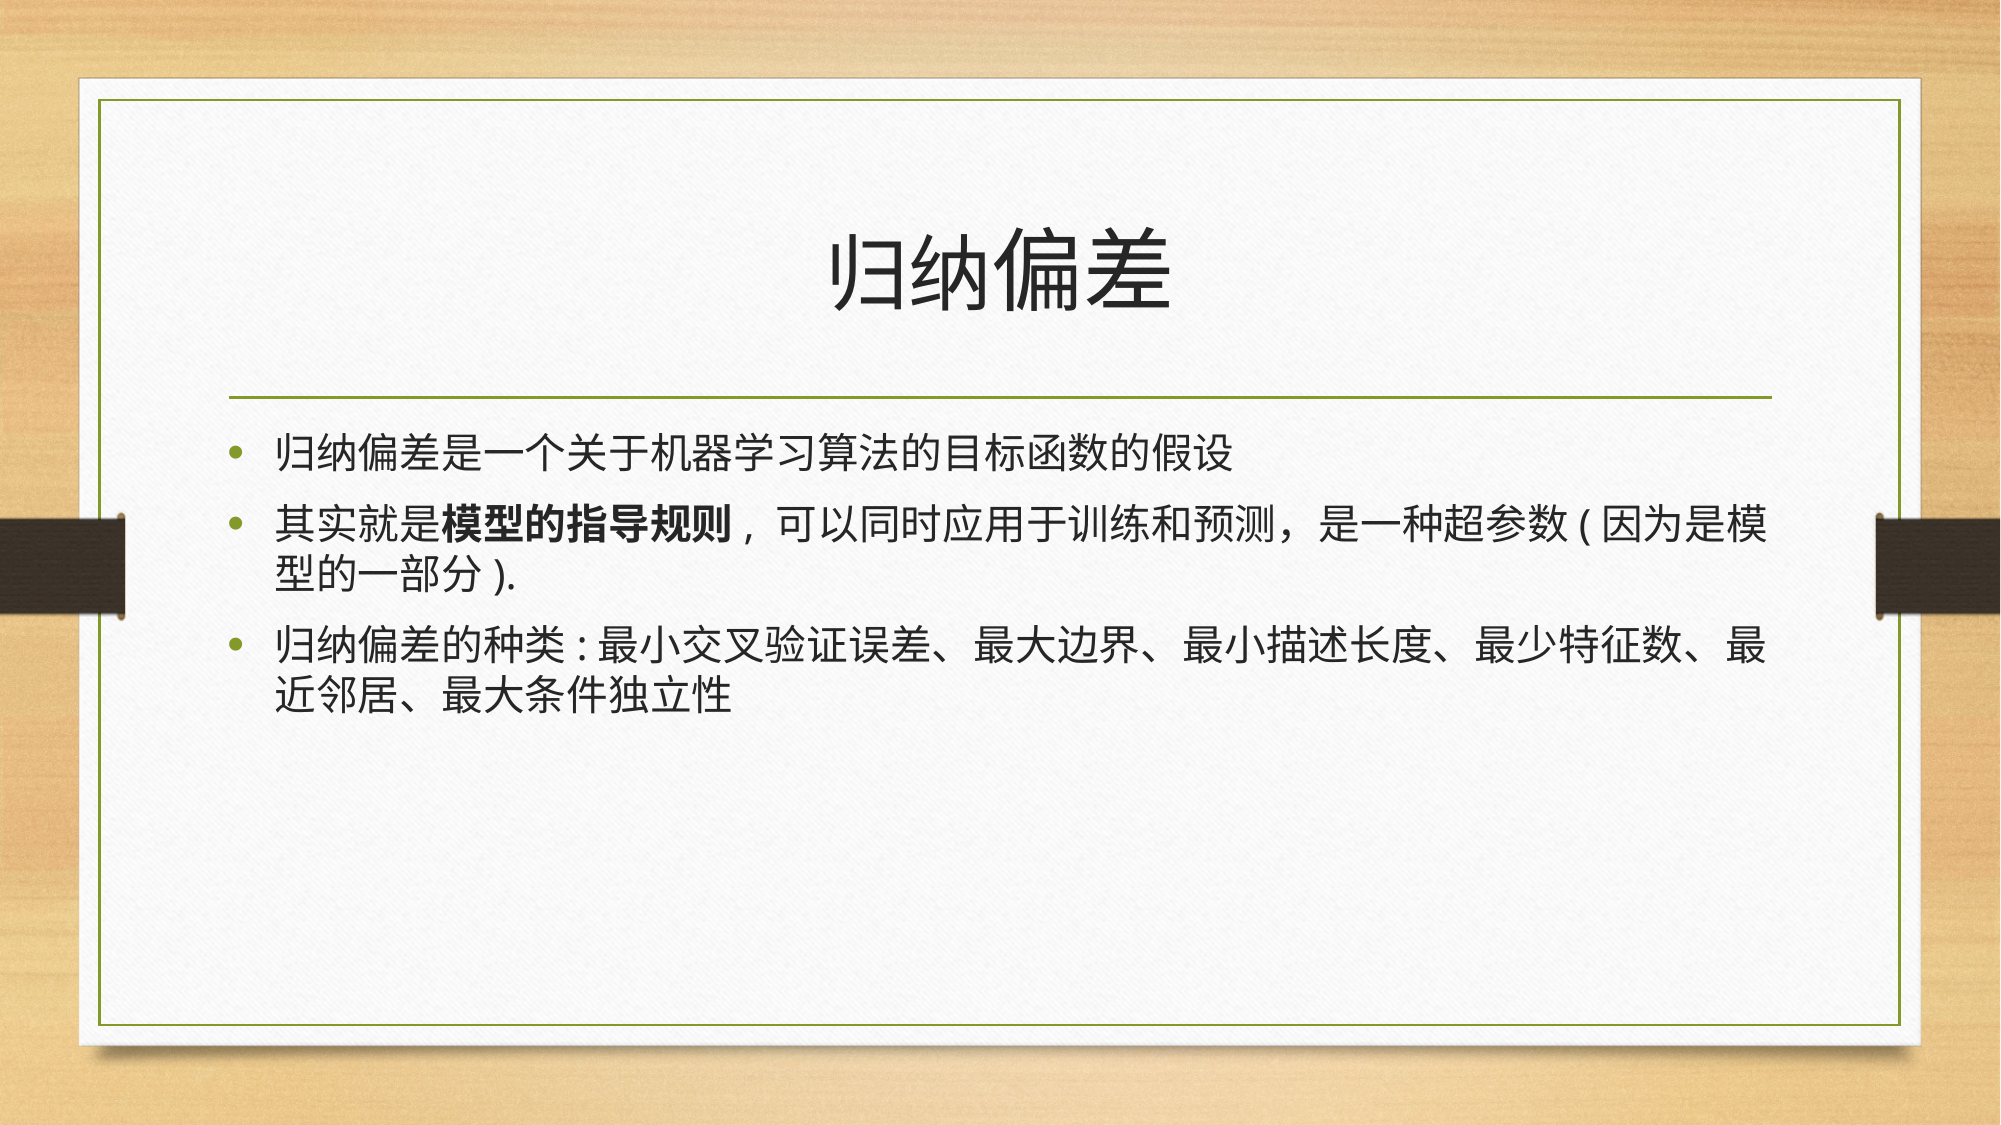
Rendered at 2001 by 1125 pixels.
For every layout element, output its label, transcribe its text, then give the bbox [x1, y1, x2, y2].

title 归纳偏差 [212, 161, 1788, 375]
picture [0, 0, 2001, 1125]
list 归纳偏差是一个关于机器学习算法的目标函数的假设 其实就是模型的指导规则, 可以同时应用于训练和预测，是一种超参数(因为是模型的一部分). 归纳偏差的种类:最小交叉验证误差、最大边界、最小描述长度、最少特征数、最近邻居、最大条件独立性 [212, 419, 1788, 964]
